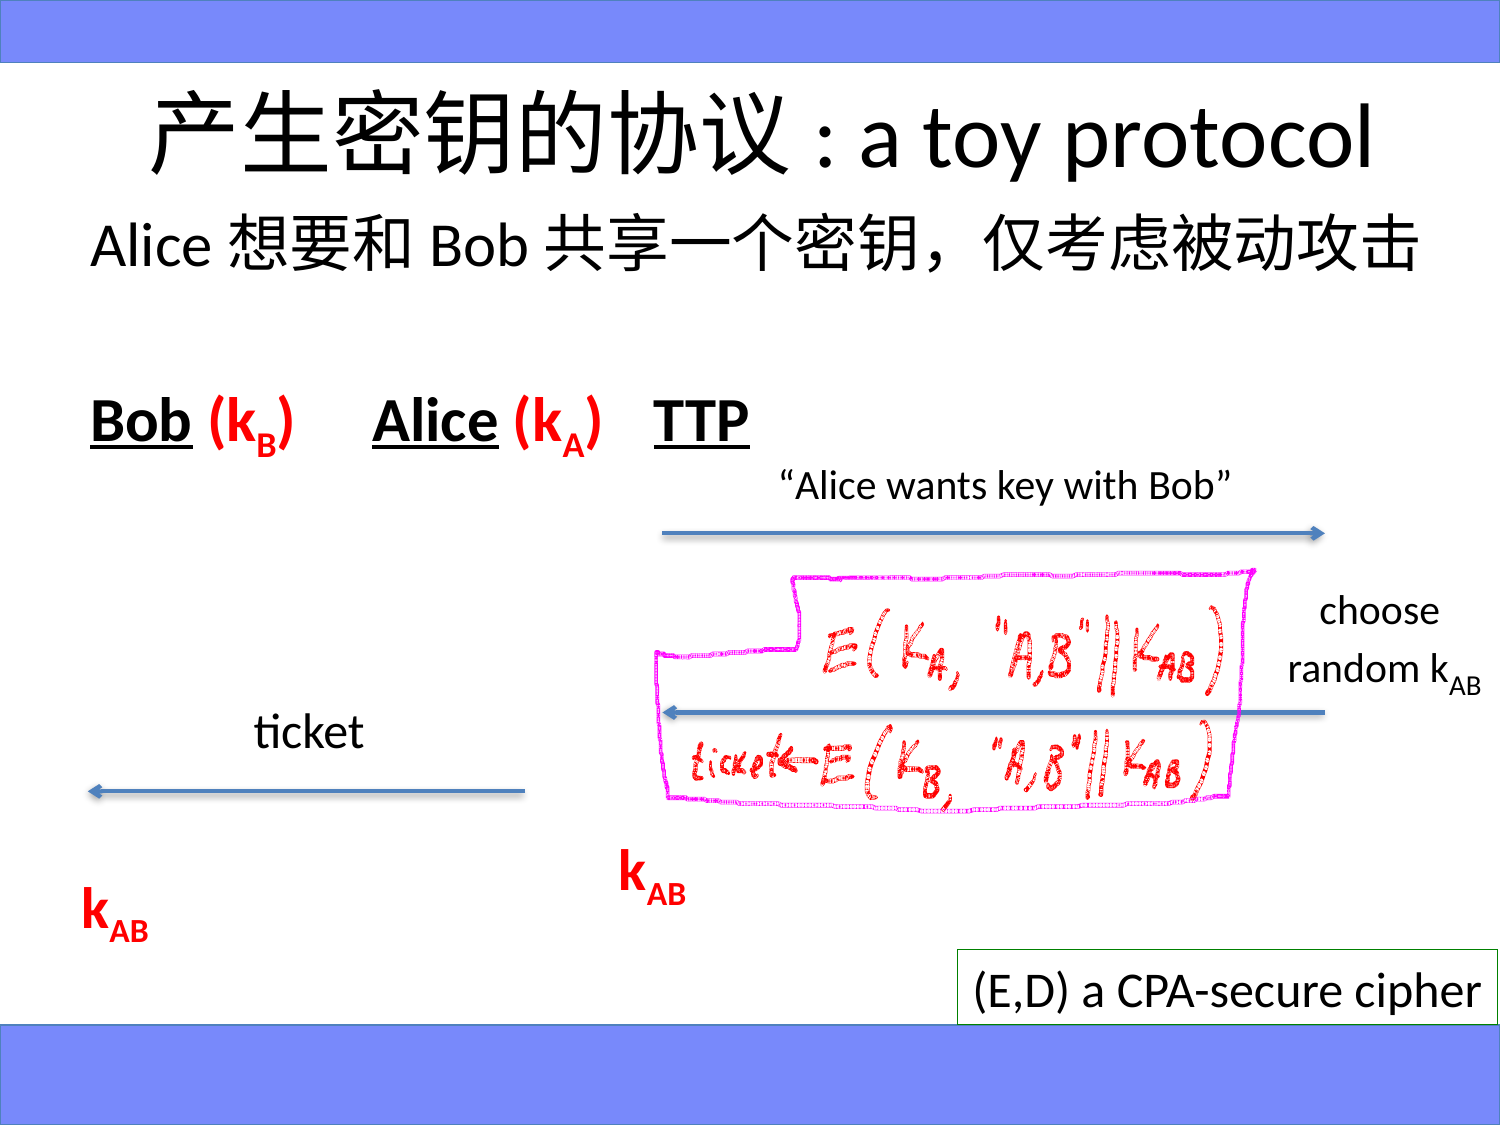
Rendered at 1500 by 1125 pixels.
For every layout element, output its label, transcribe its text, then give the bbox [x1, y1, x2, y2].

list Alice想要和Bob共享一个密钥，仅考虑被动攻击 Bob (kB) Alice (kA) TTP [75, 195, 1463, 530]
text_box kAB [604, 825, 710, 920]
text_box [662, 449, 1326, 534]
text_box choose random kAB [1272, 575, 1497, 709]
picture [649, 562, 1263, 820]
text_box (E,D) a CPA-secure cipher [957, 949, 1498, 1025]
title 产生密钥的协议: a toy protocol [87, 37, 1438, 195]
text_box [87, 691, 526, 792]
text_box kAB [66, 862, 172, 957]
